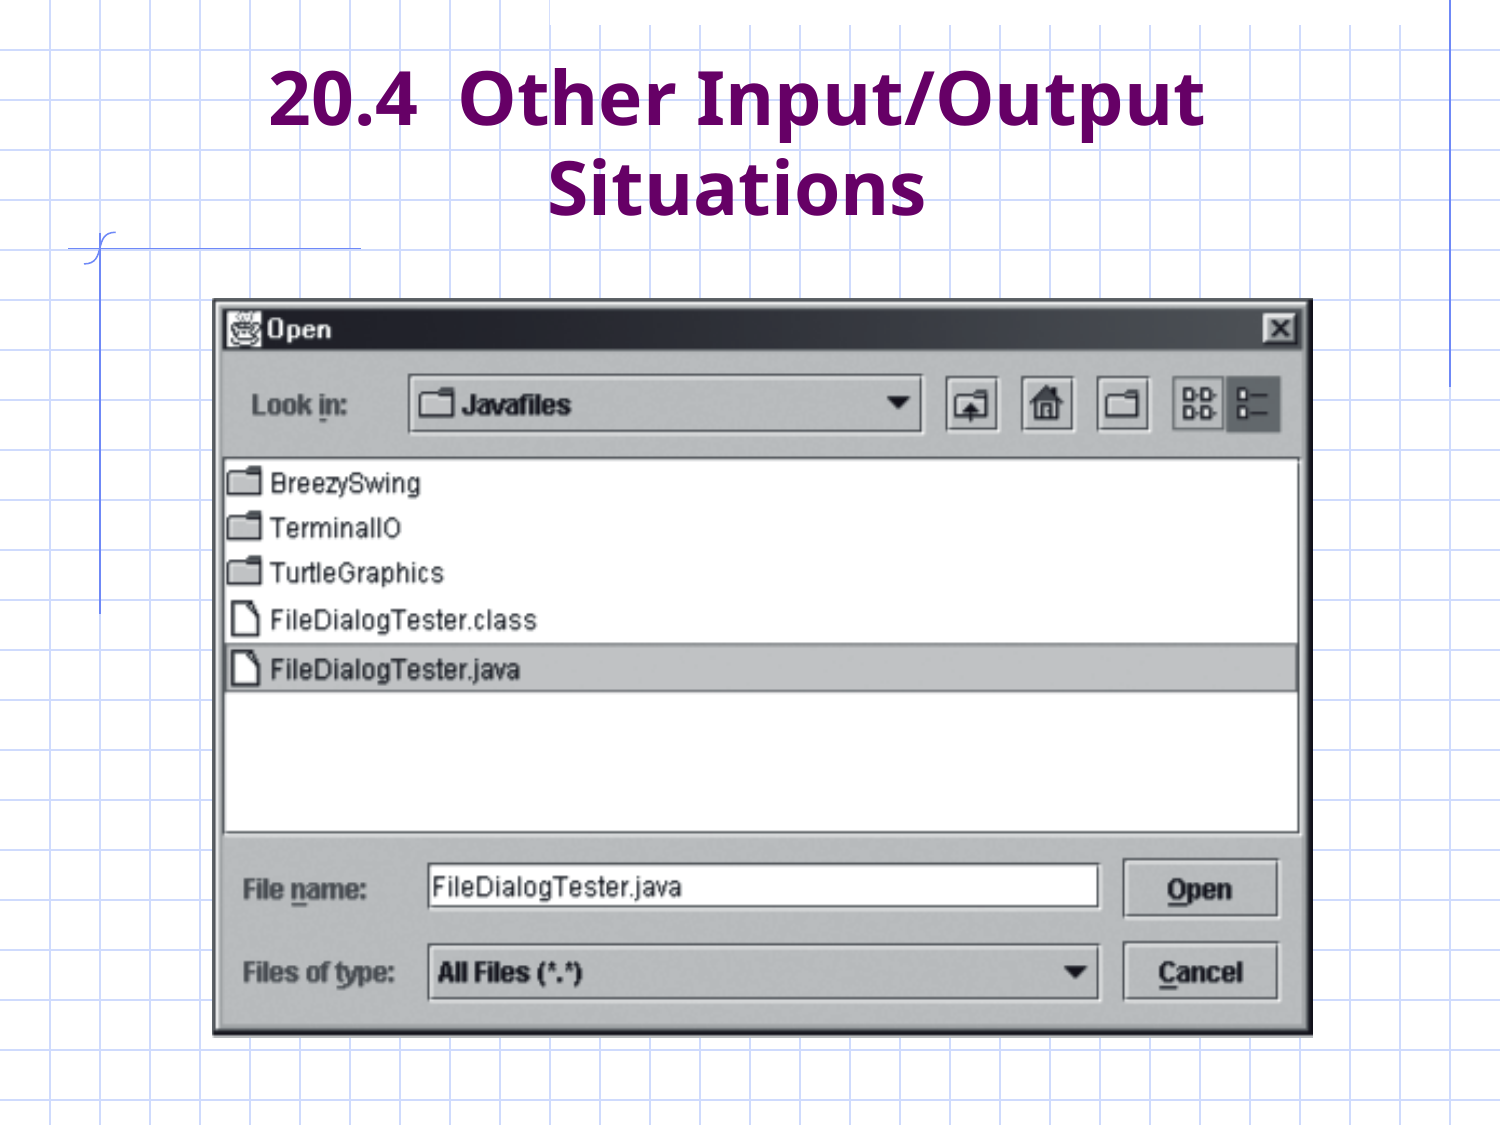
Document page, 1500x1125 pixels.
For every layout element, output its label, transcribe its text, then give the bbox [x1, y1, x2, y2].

title 20.4 Other Input/Output Situations [99, 50, 1375, 238]
picture [212, 298, 1313, 1038]
